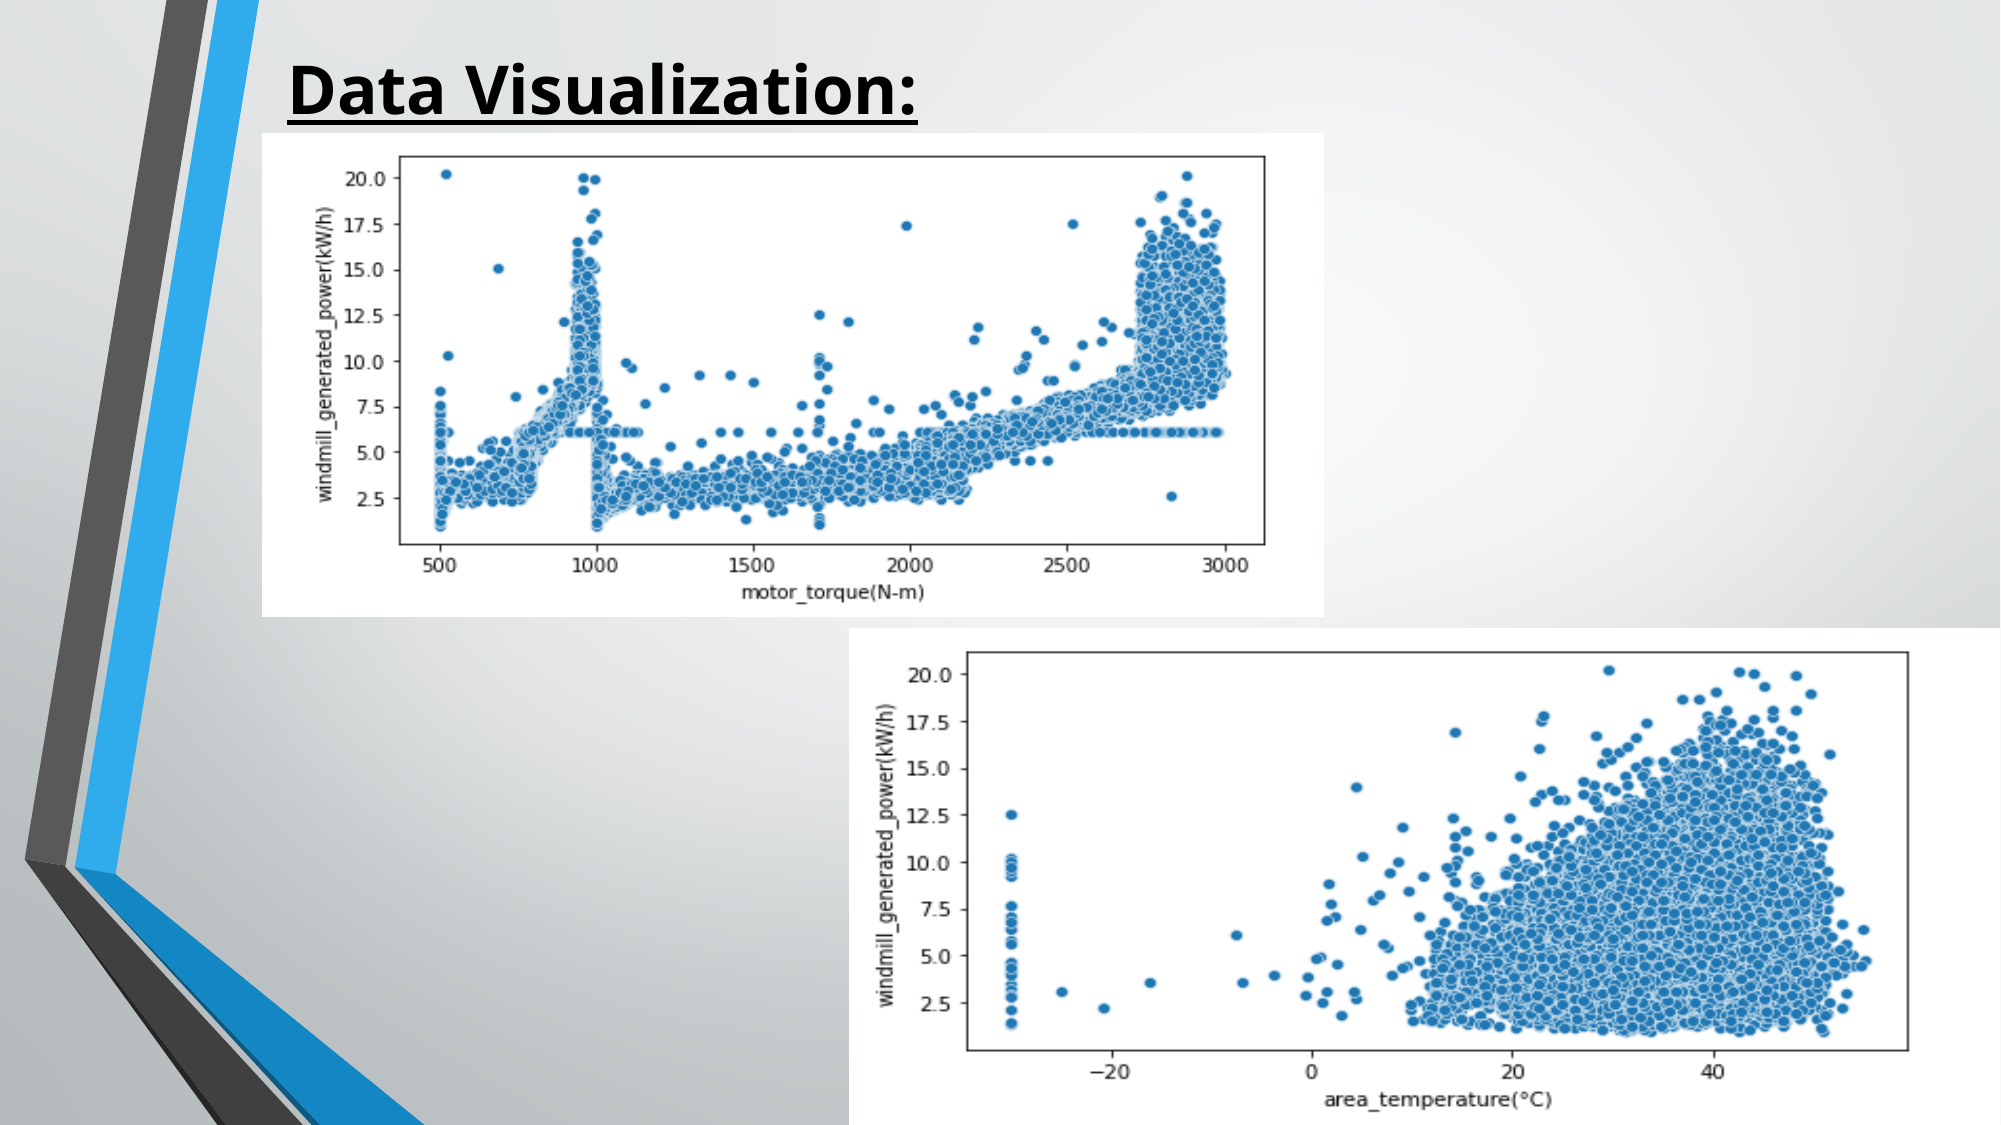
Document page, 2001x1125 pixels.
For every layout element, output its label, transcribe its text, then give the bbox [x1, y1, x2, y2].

title Data Visualization: [267, 30, 939, 133]
picture [849, 628, 2000, 1125]
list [262, 133, 1324, 617]
